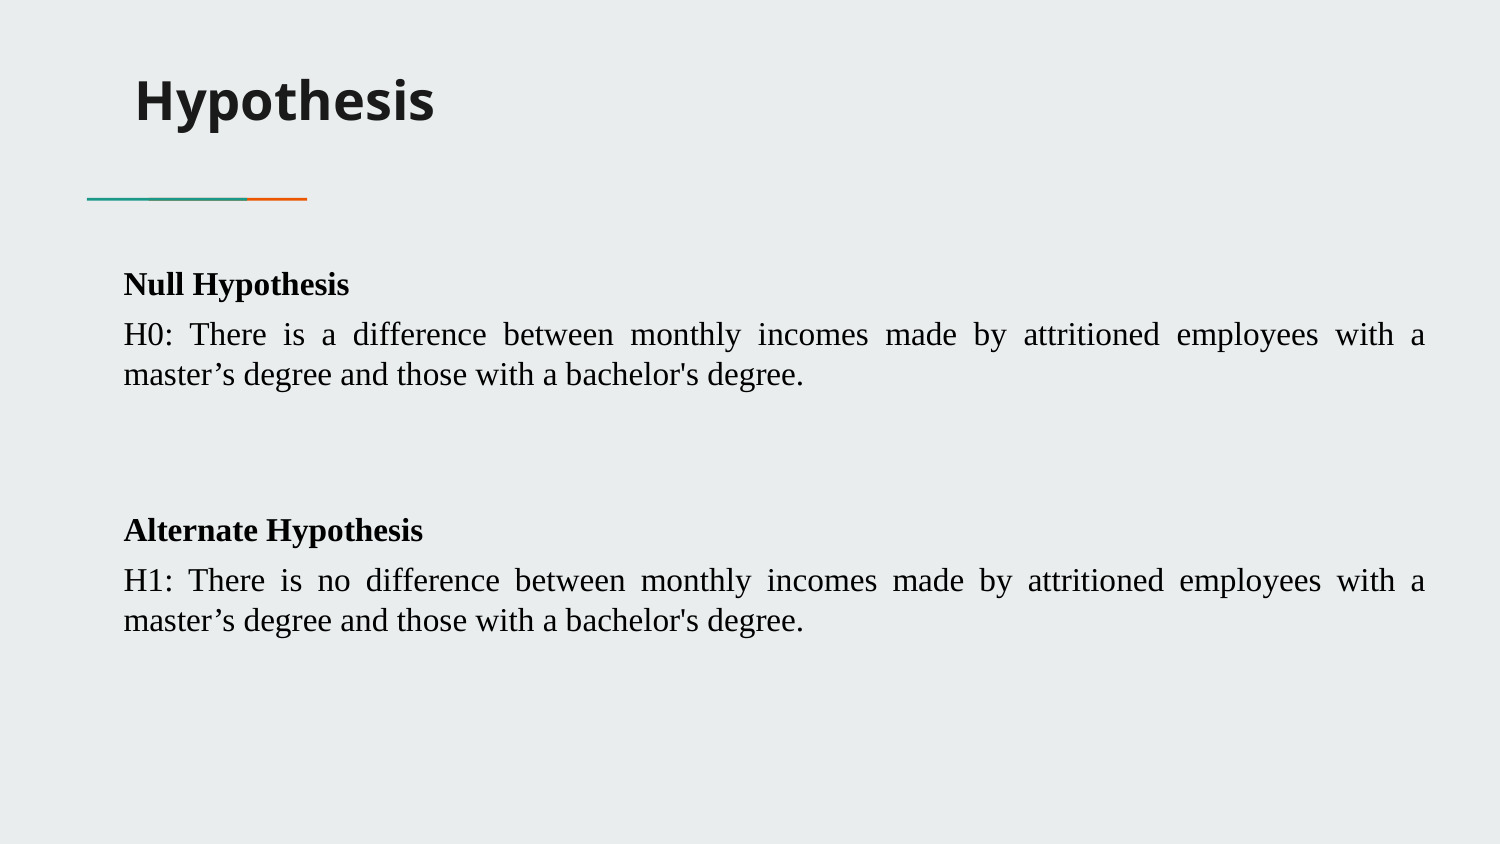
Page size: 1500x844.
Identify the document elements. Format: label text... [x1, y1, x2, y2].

list Null Hypothesis H0: There is a difference between monthly incomes made by attritioned employees with a master’s degree and those with a bachelor's degree. Alternate Hypothesis H1: There is no difference between monthly incomes made by attritioned employees with a master’s degree and those with a bachelor's degree. [108, 246, 1443, 822]
title Hypothesis [119, 50, 1381, 184]
